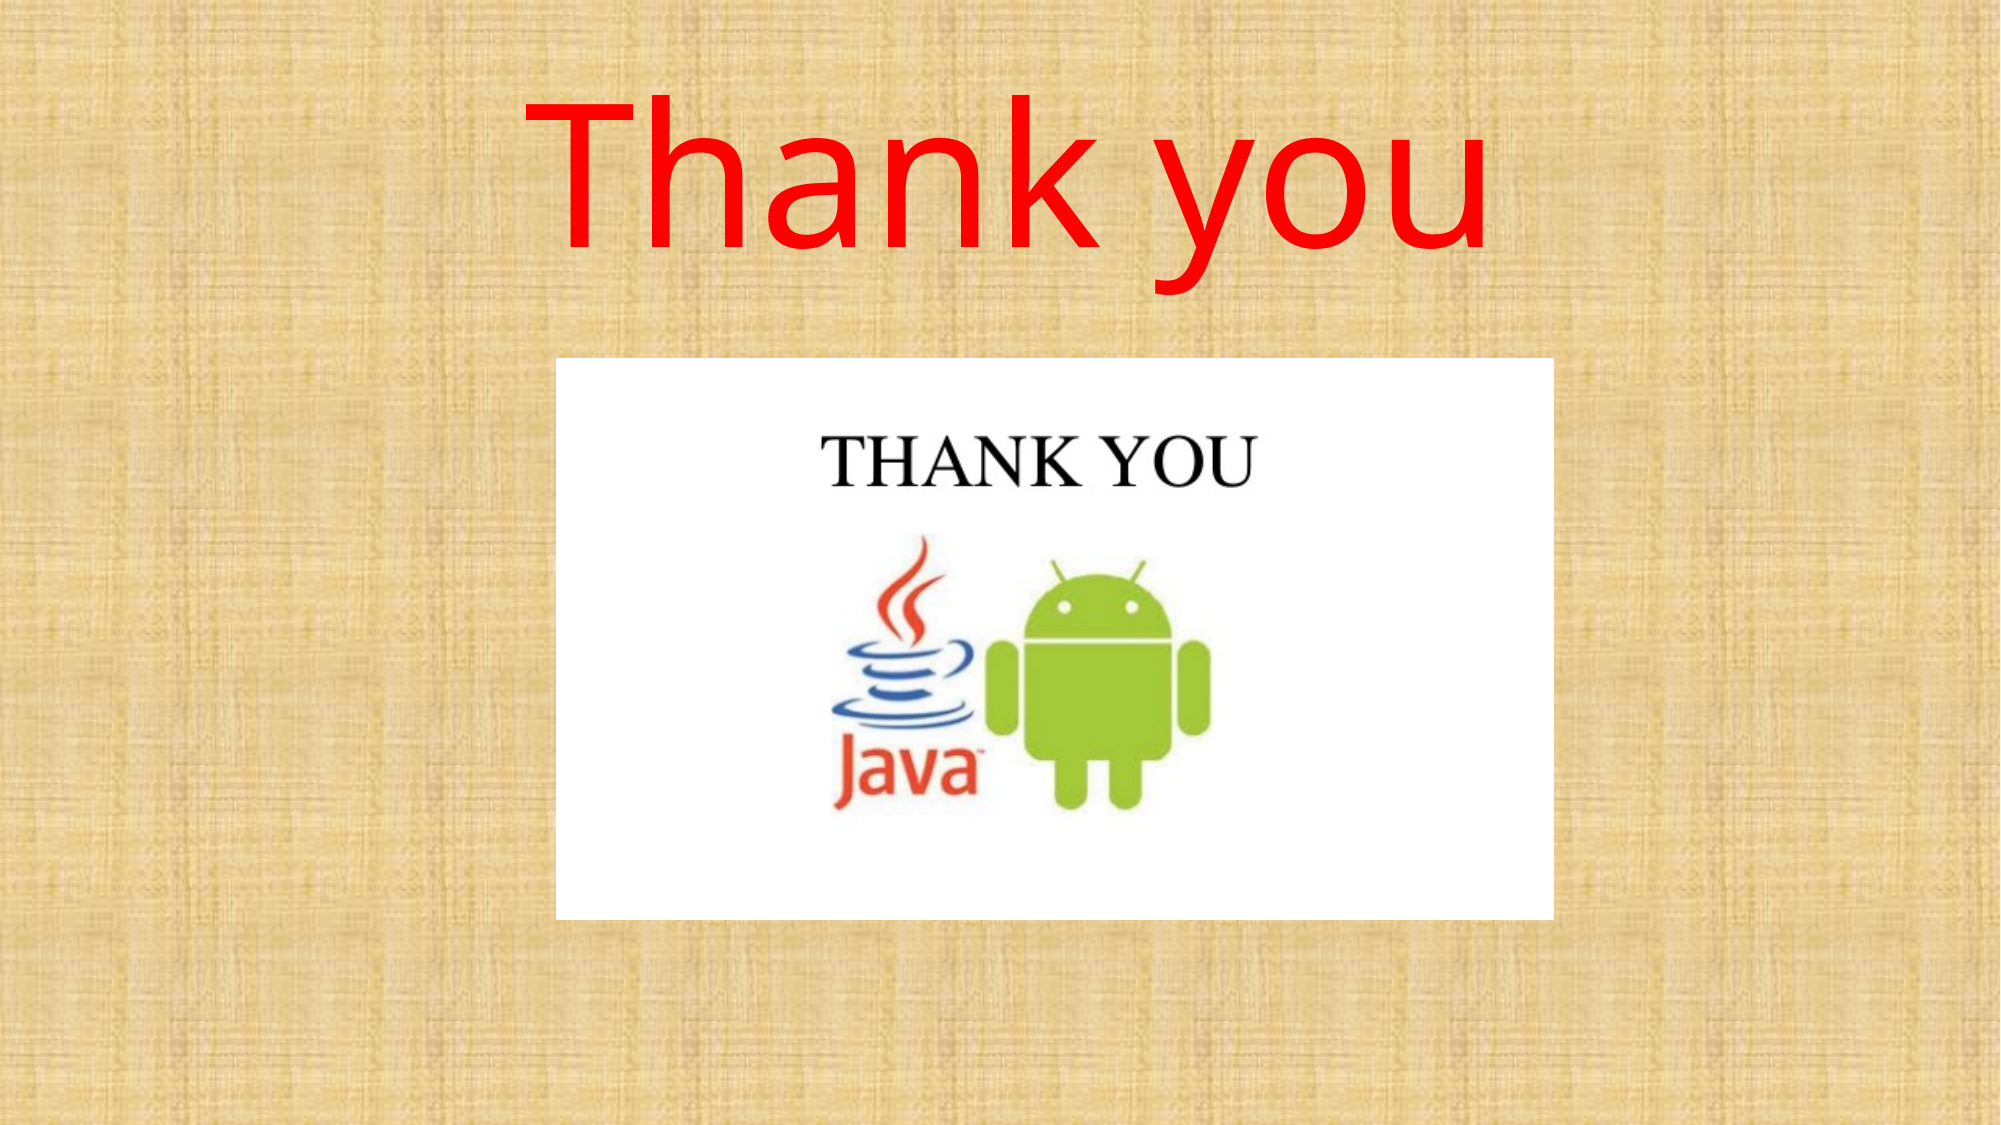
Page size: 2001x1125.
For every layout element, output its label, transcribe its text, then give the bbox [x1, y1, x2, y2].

list Thank you [136, 66, 1889, 1040]
picture [0, 0, 2001, 1125]
